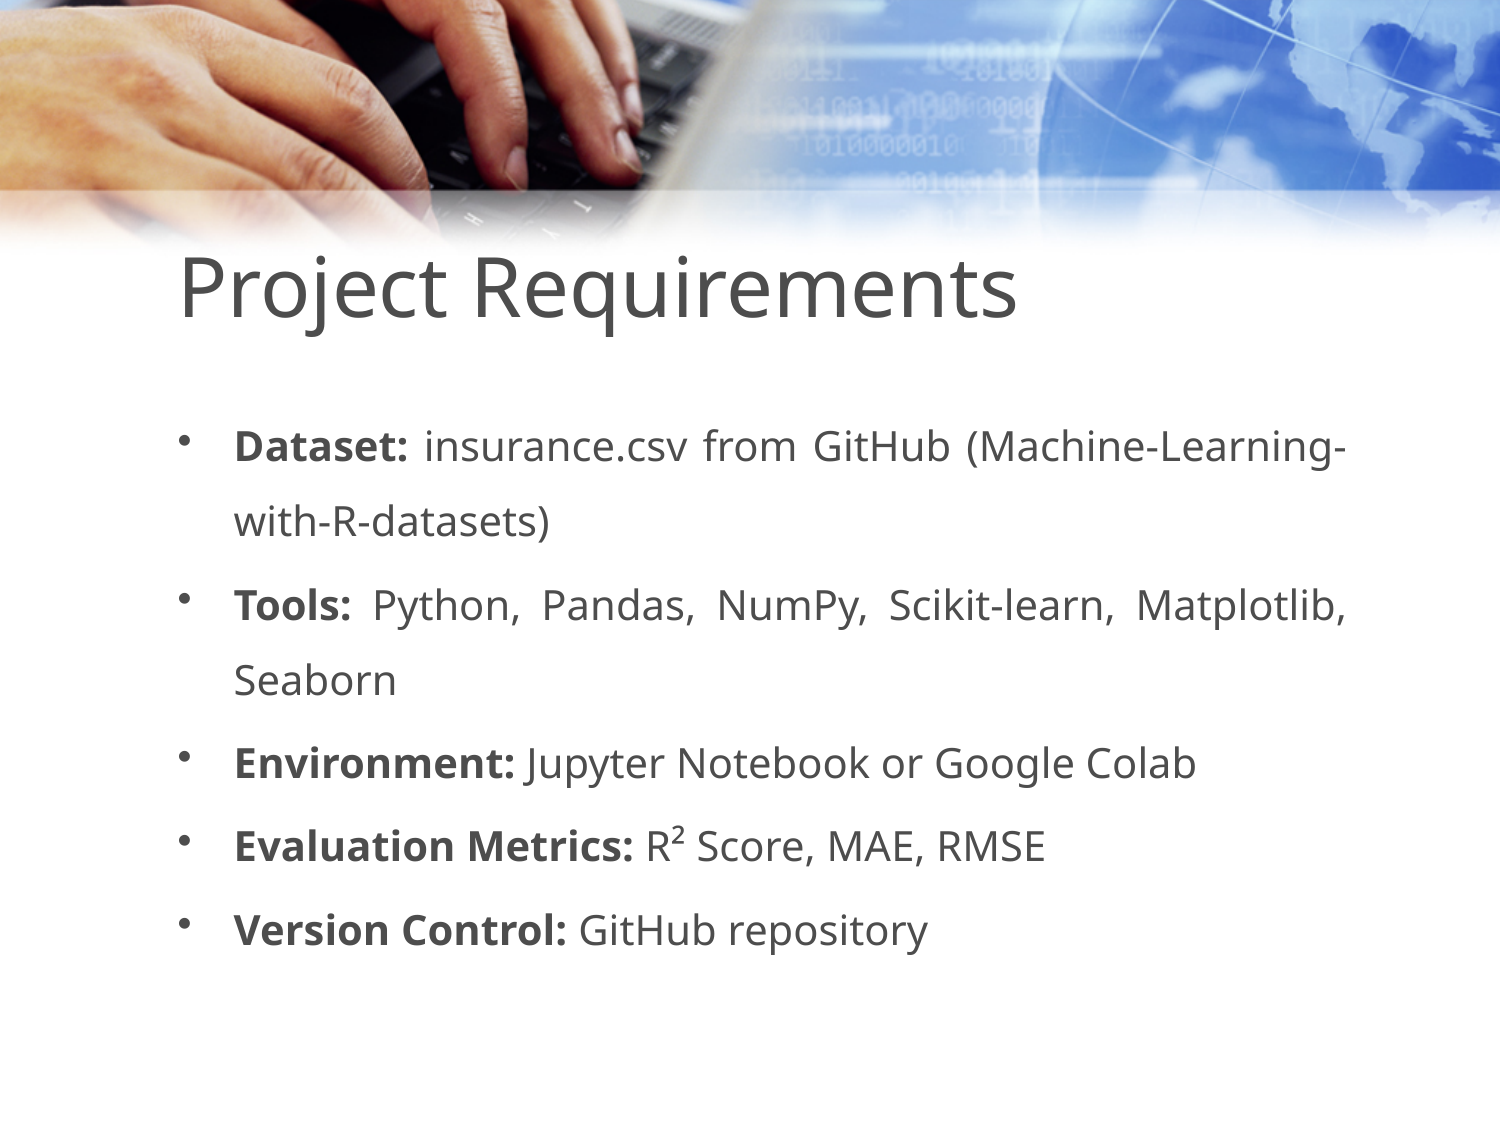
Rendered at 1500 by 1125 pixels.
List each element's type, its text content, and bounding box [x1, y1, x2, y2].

list Dataset: insurance.csv from GitHub (Machine-Learning-with-R-datasets) Tools: Python, Pandas, NumPy, Scikit-learn, Matplotlib, Seaborn Environment: Jupyter Notebook or Google Colab Evaluation Metrics: R² Score, MAE, RMSE Version Control: GitHub repository [162, 387, 1363, 1073]
picture [0, 0, 1500, 1125]
title Project Requirements [162, 224, 1363, 343]
